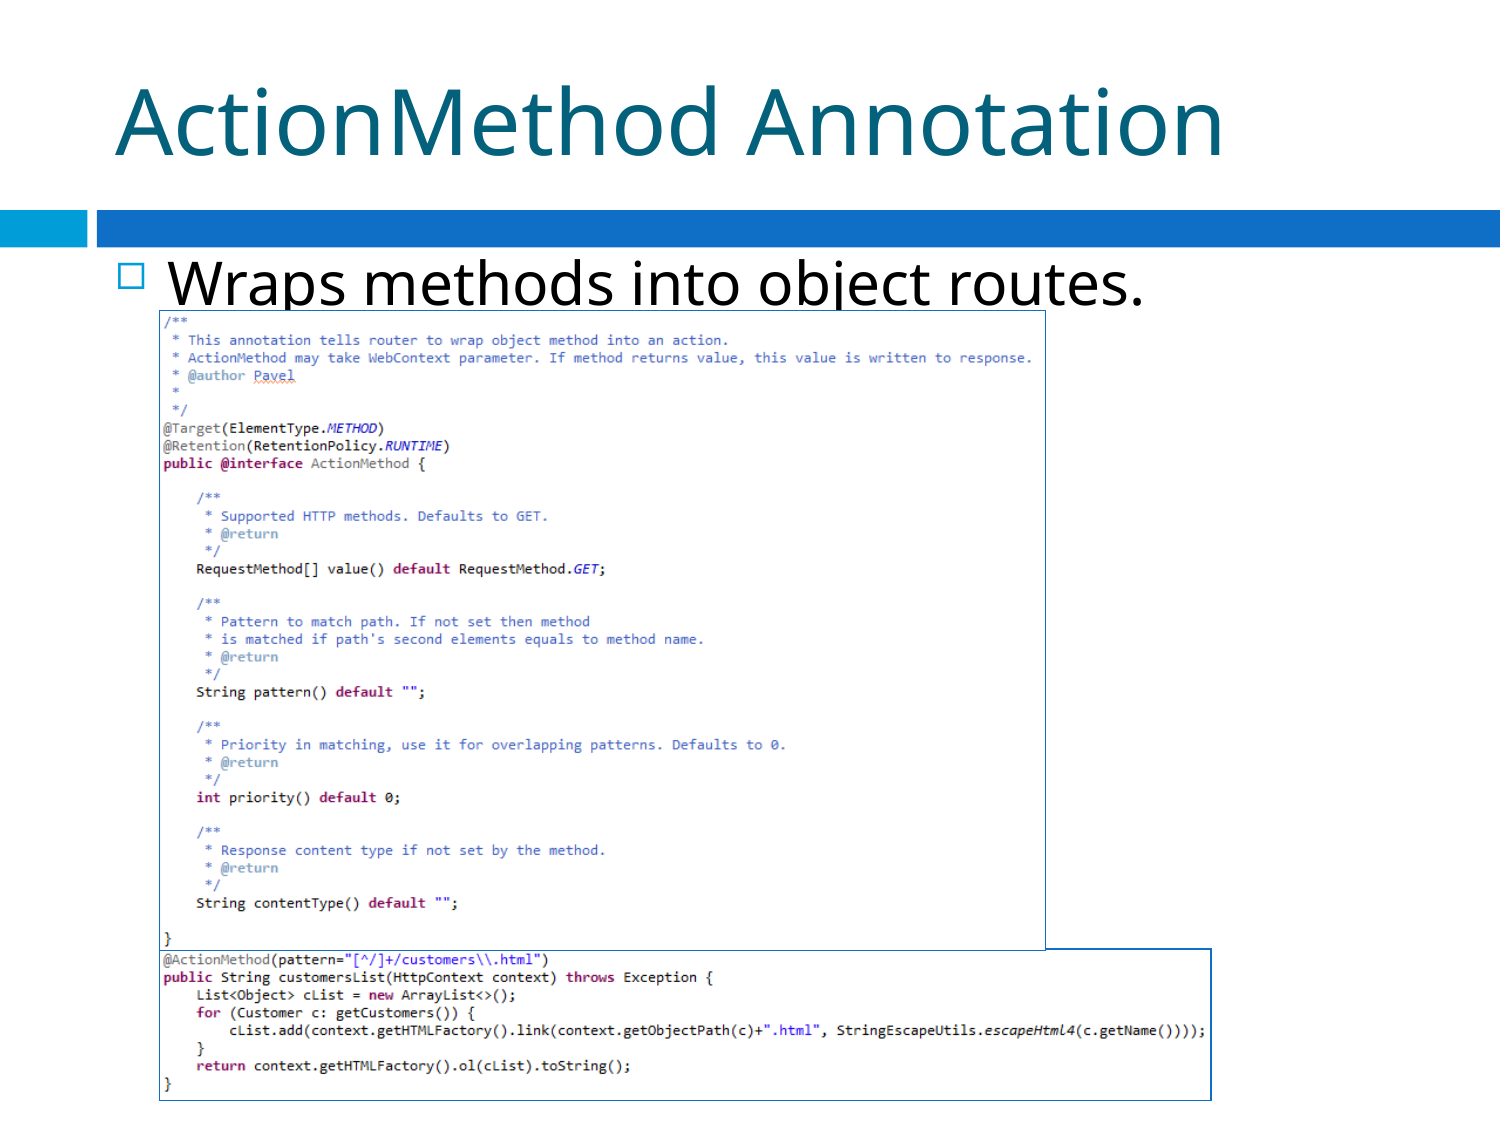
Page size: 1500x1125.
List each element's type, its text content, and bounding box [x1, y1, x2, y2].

list Wraps methods into object routes. [100, 237, 1438, 1000]
picture [159, 949, 1211, 1101]
title ActionMethod Annotation [100, 37, 1438, 200]
picture [159, 311, 1046, 951]
